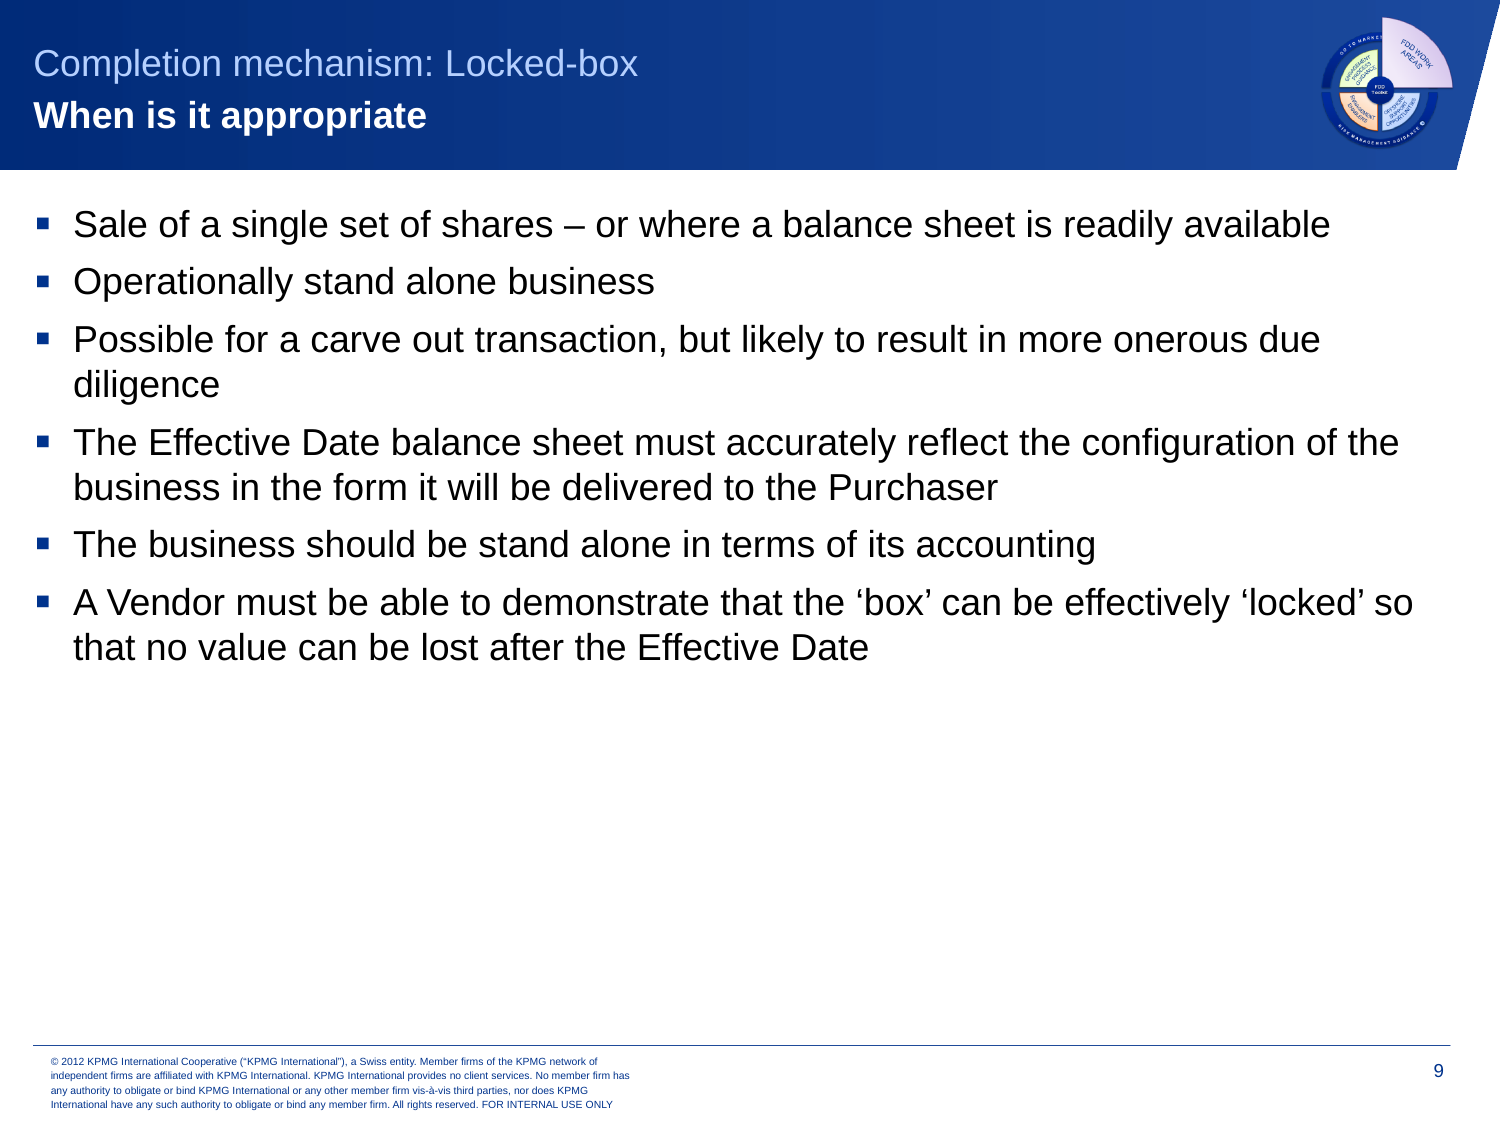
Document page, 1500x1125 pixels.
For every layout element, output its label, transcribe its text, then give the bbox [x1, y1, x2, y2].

title Completion mechanism: Locked-box When is it appropriate [33, 18, 1315, 150]
picture [1319, 15, 1456, 152]
list Sale of a single set of shares – or where a balance sheet is readily available Operationally stand alone business Possible for a carve out transaction, but likely to result in more onerous due diligence The Effective Date balance sheet must accurately reflect the configuration of the business in the form it will be delivered to the Purchaser The business should be stand alone in terms of its accounting A Vendor must be able to demonstrate that the ‘box’ can be effectively ‘locked’ so that no value can be lost after the Effective Date [34, 199, 1460, 943]
